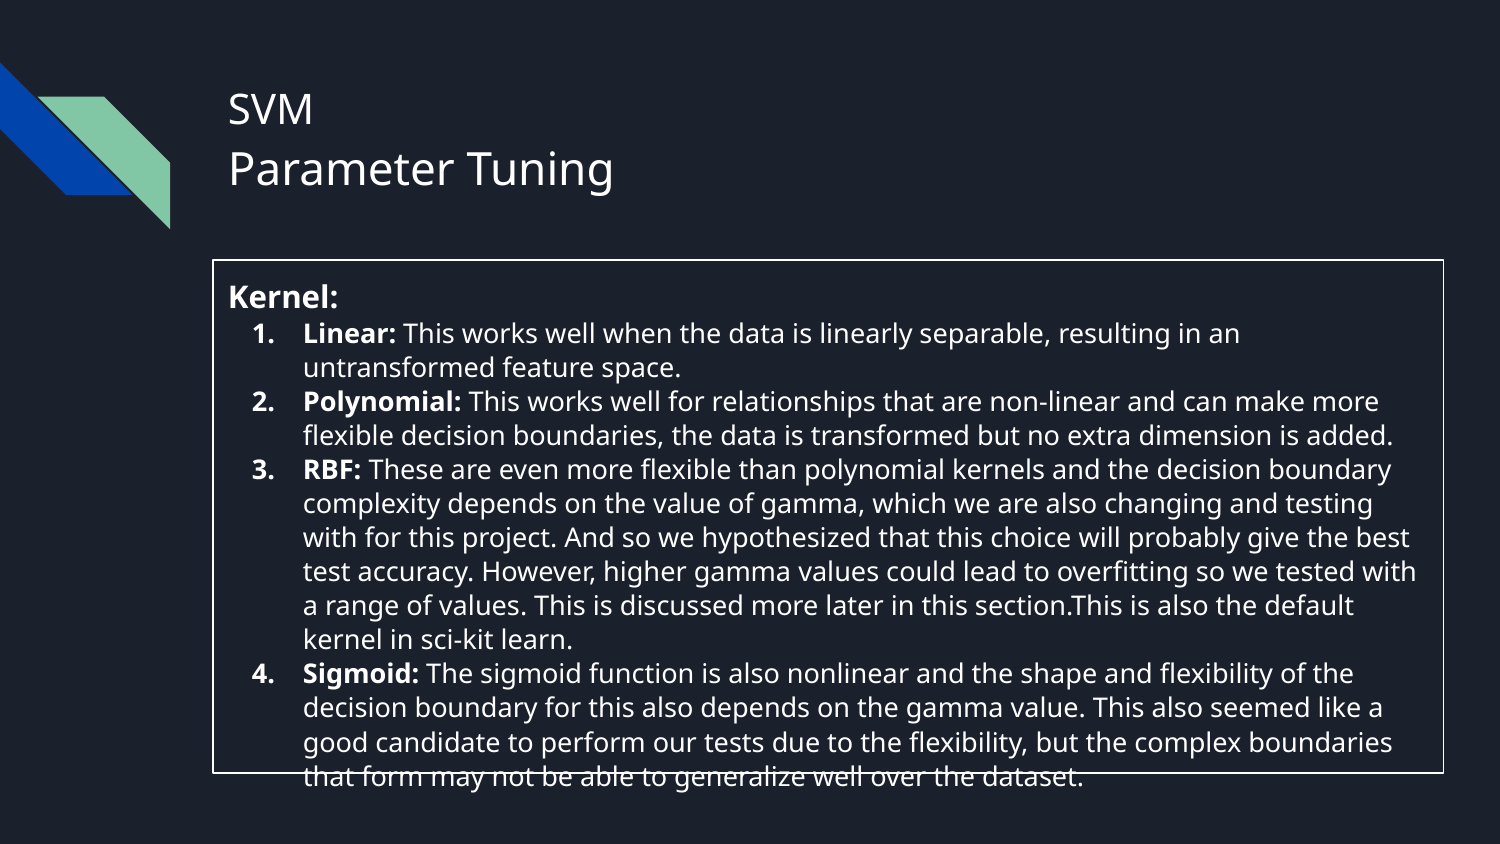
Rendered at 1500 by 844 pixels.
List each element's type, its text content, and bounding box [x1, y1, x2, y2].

list Kernel: Linear: This works well when the data is linearly separable, resulting in an untransformed feature space. Polynomial: This works well for relationships that are non-linear and can make more flexible decision boundaries, the data is transformed but no extra dimension is added. RBF: These are even more flexible than polynomial kernels and the decision boundary complexity depends on the value of gamma, which we are also changing and testing with for this project. And so we hypothesized that this choice will probably give the best test accuracy. However, higher gamma values could lead to overfitting so we tested with a range of values. This is discussed more later in this section.This is also the default kernel in sci-kit learn. Sigmoid: The sigmoid function is also nonlinear and the shape and flexibility of the decision boundary for this also depends on the gamma value. This also seemed like a good candidate to perform our tests due to the flexibility, but the complex boundaries that form may not be able to generalize well over the dataset. [212, 260, 1444, 774]
title SVM Parameter Tuning [212, 64, 1368, 215]
